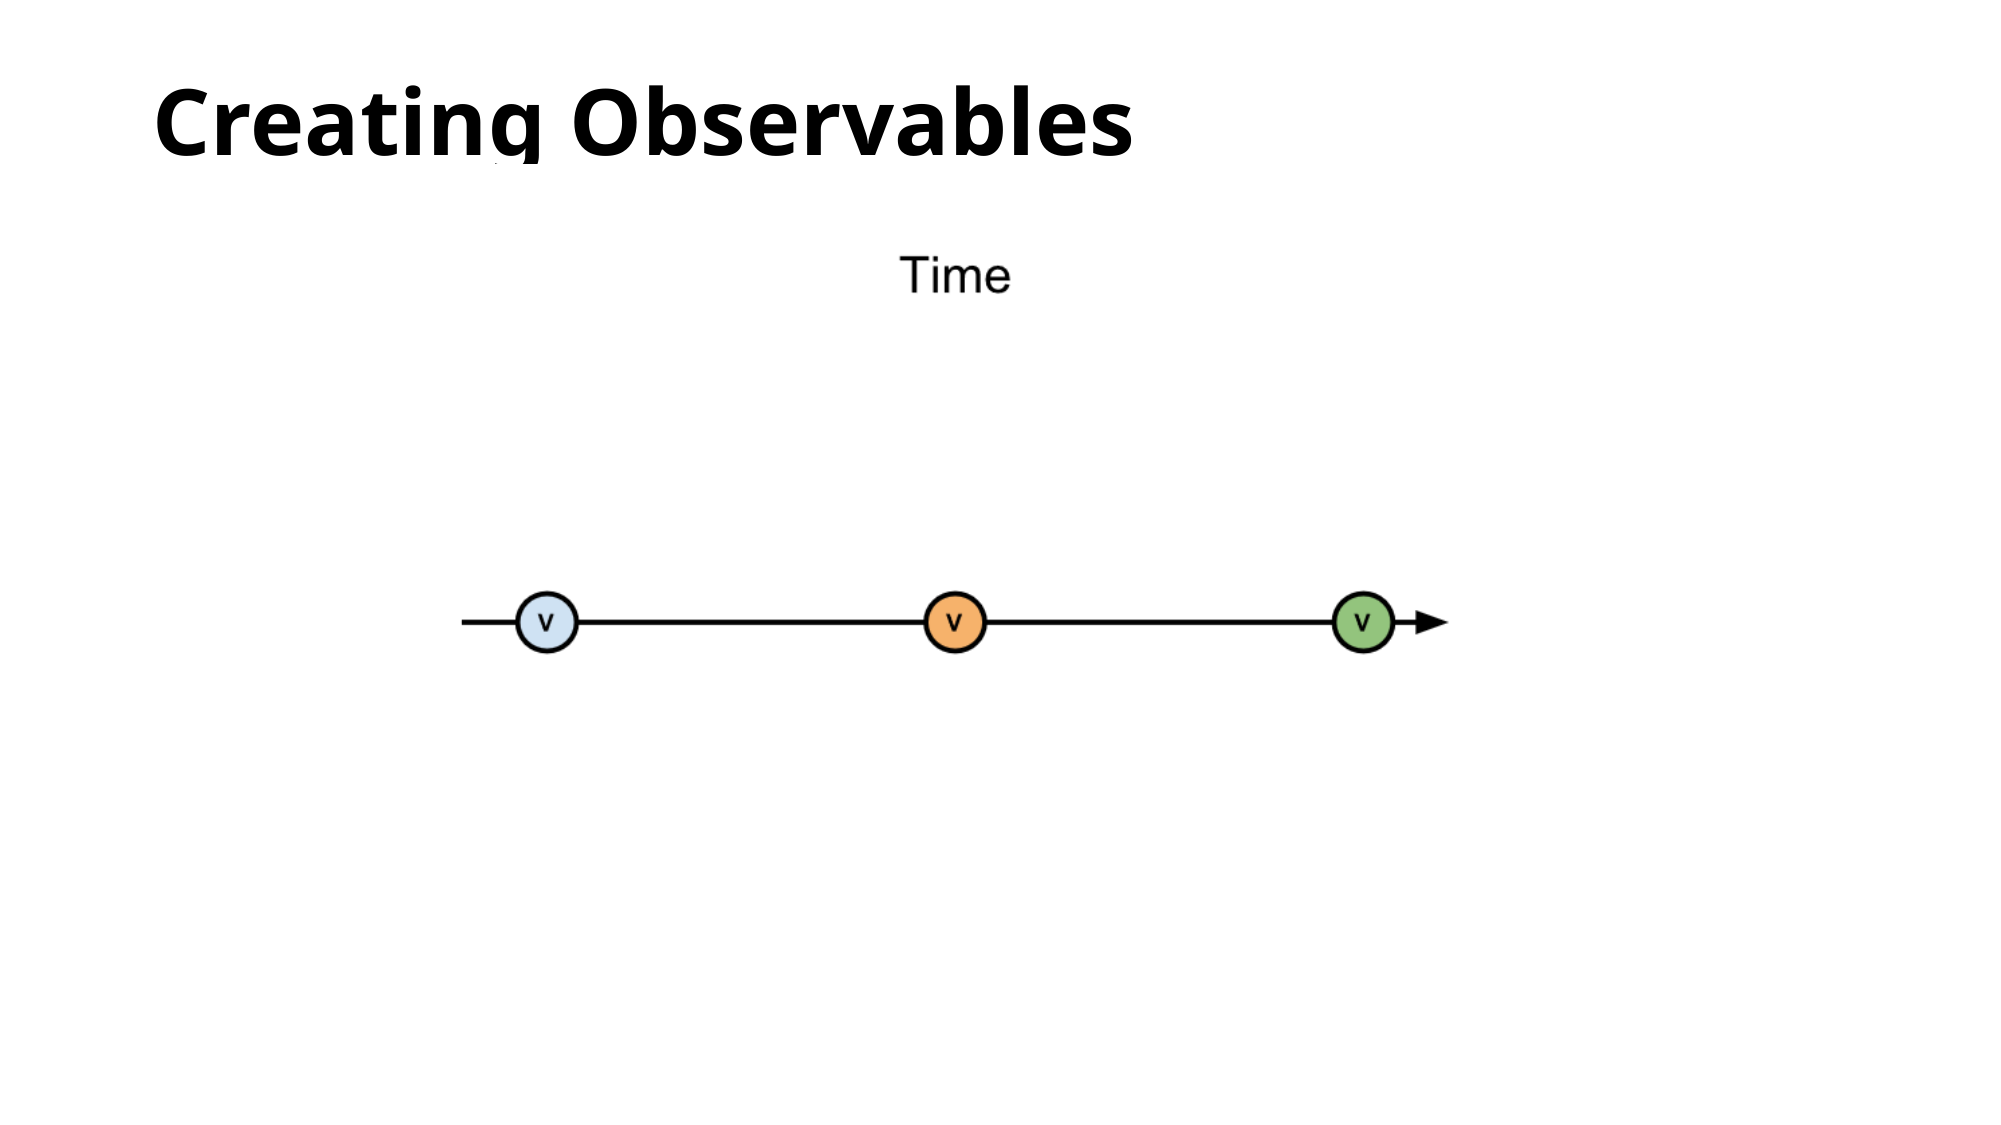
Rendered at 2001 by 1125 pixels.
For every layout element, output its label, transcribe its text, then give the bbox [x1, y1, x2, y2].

title Creating Observables [137, 59, 1863, 191]
picture [344, 164, 1567, 1081]
